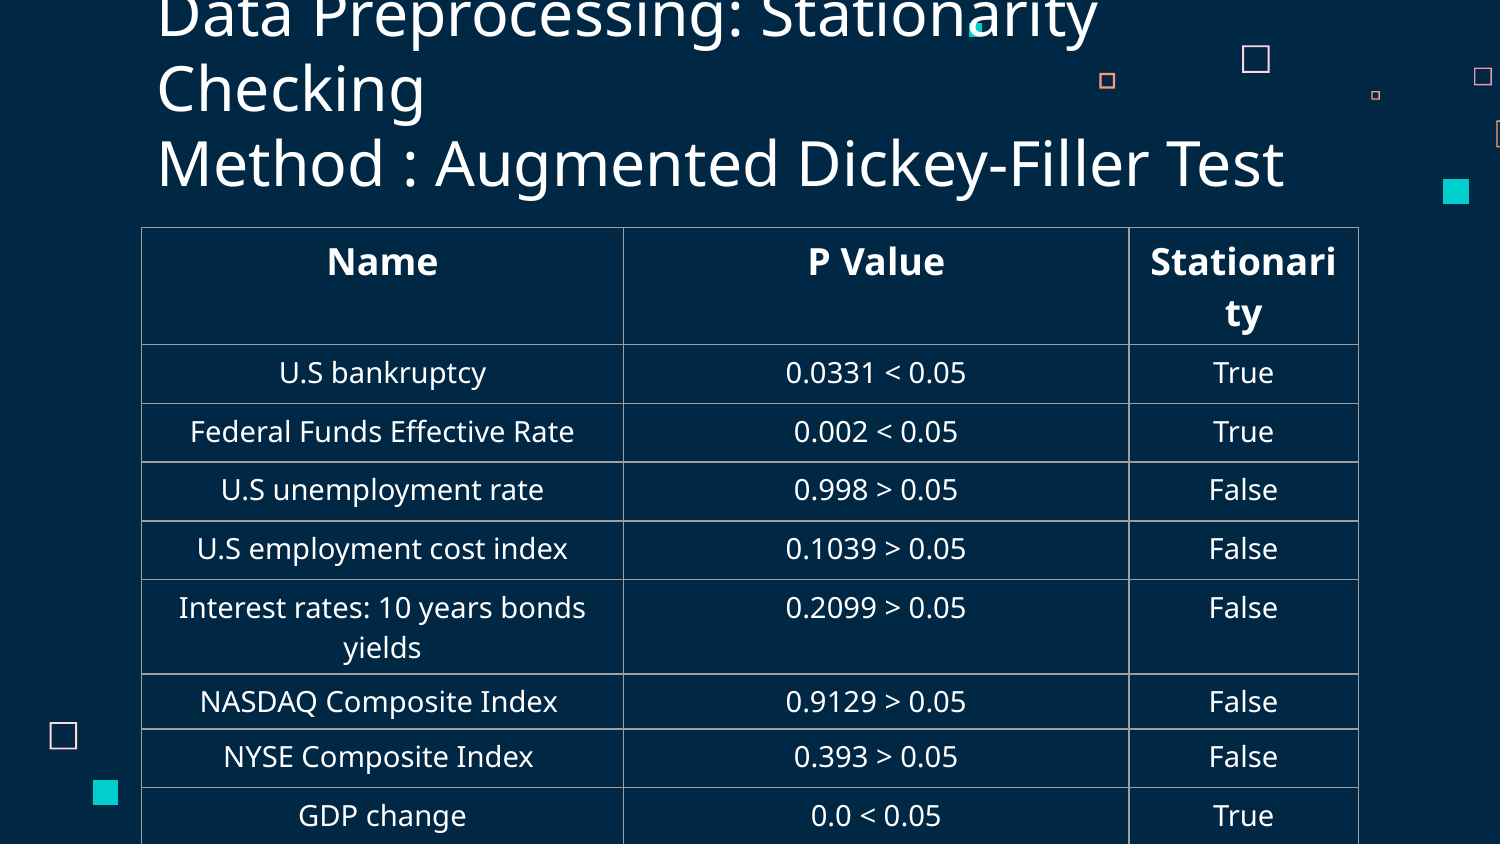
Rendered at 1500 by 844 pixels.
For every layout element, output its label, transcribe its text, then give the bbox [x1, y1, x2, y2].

table_cell 0.0 < 0.05 [624, 788, 1128, 844]
table_cell U.S employment cost index [142, 522, 623, 579]
table_cell Federal Funds Effective Rate [142, 404, 623, 461]
table_cell NASDAQ Composite Index [142, 675, 623, 728]
table_cell False [1130, 580, 1358, 673]
table_cell False [1130, 675, 1358, 728]
table_cell 0.2099 > 0.05 [624, 580, 1128, 673]
table_cell 0.9129 > 0.05 [624, 675, 1128, 728]
table_cell 0.002 < 0.05 [624, 404, 1128, 461]
table_cell GDP change [142, 788, 623, 844]
table_cell False [1130, 730, 1358, 787]
table_header Stationarity [1130, 228, 1358, 344]
table_cell True [1130, 345, 1358, 403]
table_cell 0.1039 > 0.05 [624, 522, 1128, 579]
table_cell 0.998 > 0.05 [624, 463, 1128, 520]
table_header Name [142, 228, 623, 344]
table_cell False [1130, 463, 1358, 520]
table_cell 0.393 > 0.05 [624, 730, 1128, 787]
table_cell 0.0331 < 0.05 [624, 345, 1128, 403]
table_cell U.S unemployment rate [142, 463, 623, 520]
table_cell True [1130, 404, 1358, 461]
table_cell U.S bankruptcy [142, 345, 623, 403]
title Data Preprocessing: Stationarity Checking Method : Augmented Dickey-Filler Test [141, 118, 1359, 214]
table_cell False [1130, 522, 1358, 579]
table_header P Value [624, 228, 1128, 344]
table_cell NYSE Composite Index [142, 730, 623, 787]
table_cell True [1130, 788, 1358, 844]
table_cell Interest rates: 10 years bonds yields [142, 580, 623, 673]
